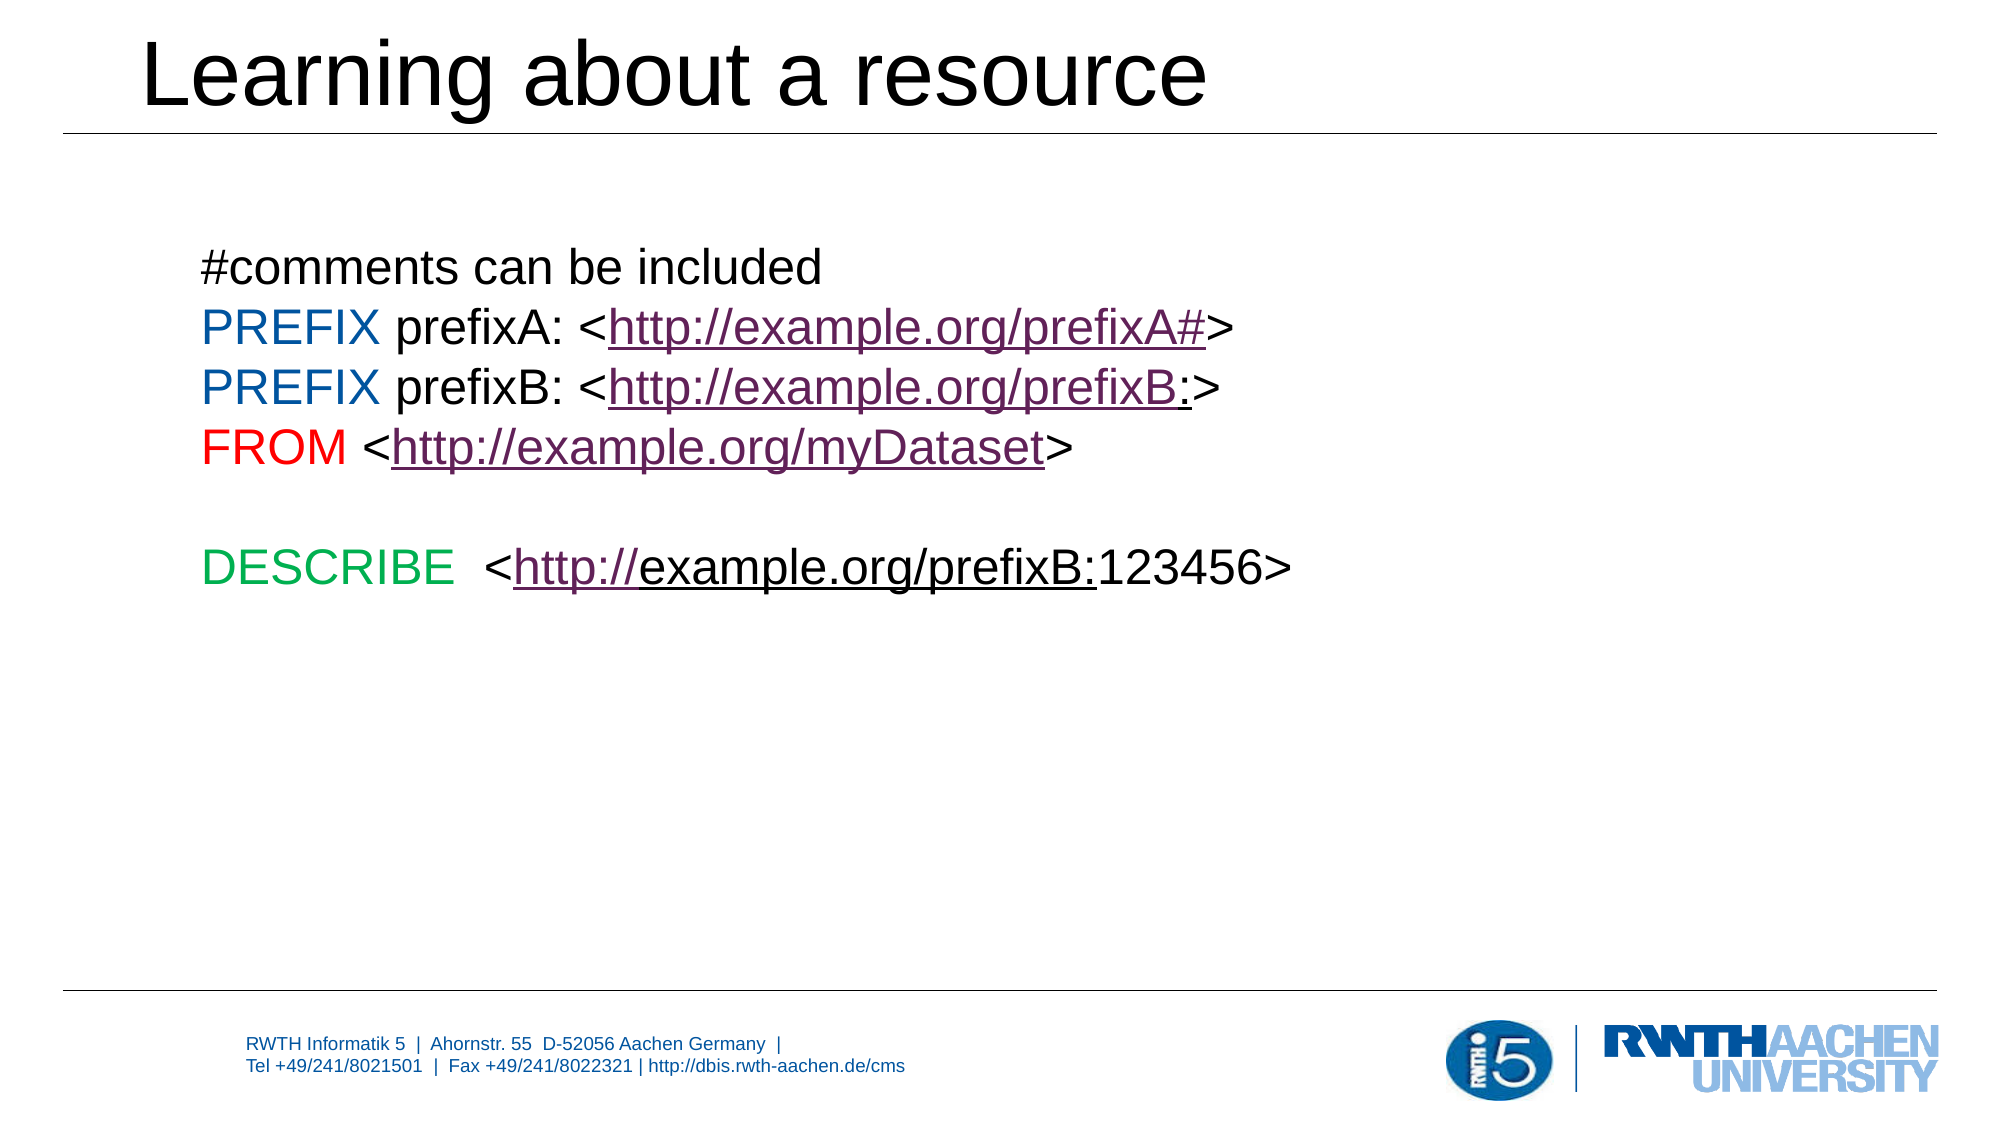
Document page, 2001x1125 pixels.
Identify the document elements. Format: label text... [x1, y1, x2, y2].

title Learning about a resource [125, 16, 2000, 133]
picture [1560, 991, 1966, 1125]
subtitle #comments can be included PREFIX prefixA: <http://example.org/prefixA#> PREFIX prefixB: <http://example.org/prefixB:> FROM <http://example.org/myDataset> DESCRIBE <http://example.org/prefixB:123456> [186, 226, 1687, 830]
picture [1446, 1020, 1554, 1101]
